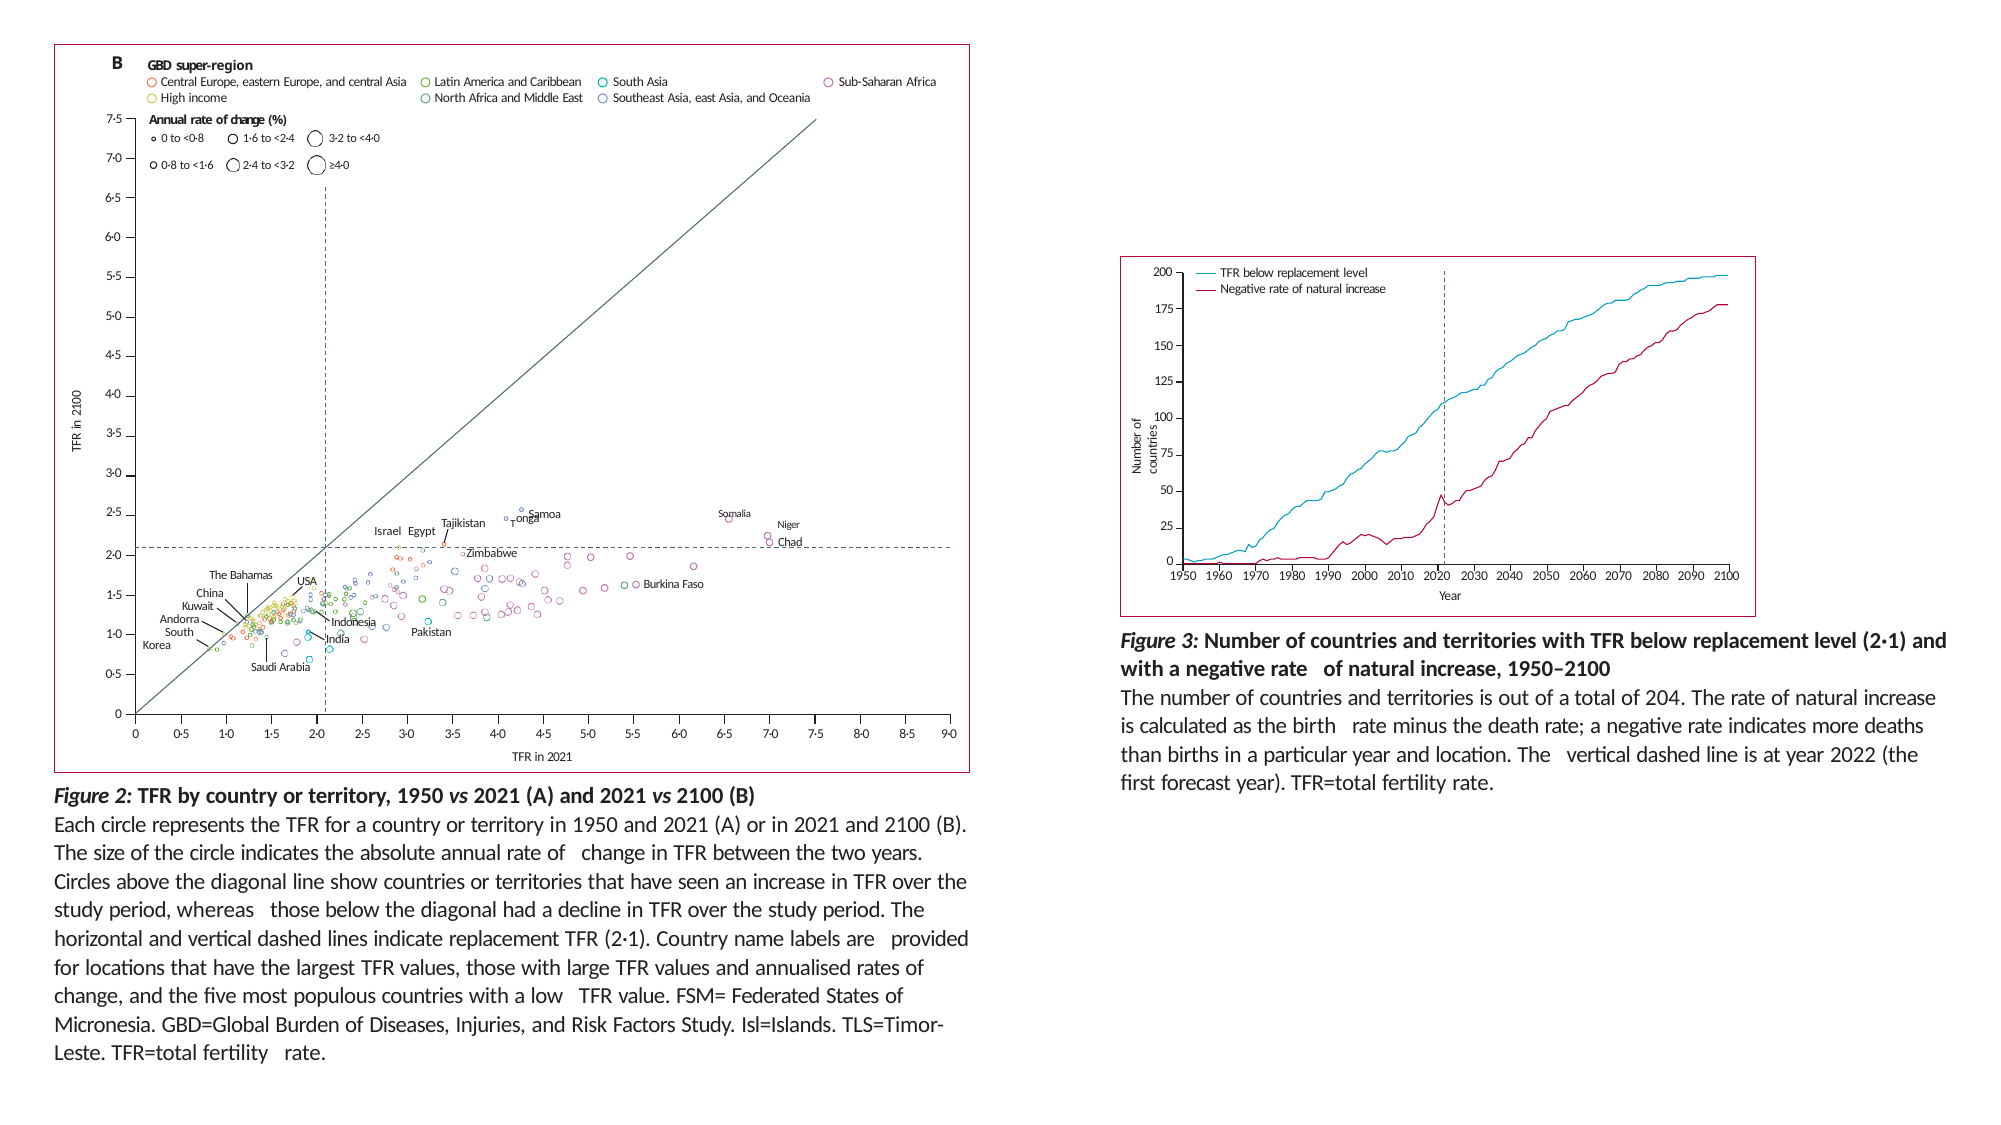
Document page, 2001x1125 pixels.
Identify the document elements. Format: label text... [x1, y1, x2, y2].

text_box [54, 43, 970, 773]
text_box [134, 118, 952, 715]
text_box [149, 130, 326, 175]
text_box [146, 77, 157, 104]
text_box Figure 3: Number of countries and territories with TFR below replacement level (2·1) and with a negative rate of natural increase, 1950–2100 The number of countries and territories is out of a total of 204. The rate of natural increase is calculated as the birth rate minus the death rate; a negative rate indicates more deaths than births in a particular year and location. The vertical dashed line is at year 2022 (the first forecast year). TFR=total fertility rate. [1118, 622, 1956, 796]
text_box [1120, 255, 1756, 617]
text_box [420, 77, 608, 104]
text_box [195, 607, 268, 663]
text_box Figure 2: TFR by country or territory, 1950 vs 2021 (A) and 2021 vs 2100 (B) Each circle represents the TFR for a country or territory in 1950 and 2021 (A) or in 2021 and 2100 (B). The size of the circle indicates the absolute annual rate of change in TFR between the two years. Circles above the diagonal line show countries or territories that have seen an increase in TFR over the study period, whereas those below the diagonal had a decline in TFR over the study period. The horizontal and vertical dashed lines indicate replacement TFR (2·1). Country name labels are provided for locations that have the largest TFR values, those with large TFR values and annualised rates of change, and the five most populous countries with a low TFR value. FSM= Federated States of Micronesia. GBD=Global Burden of Diseases, Injuries, and Risk Factors Study. Isl=Islands. TLS=Timor-Leste. TFR=total fertility rate. [52, 778, 983, 1066]
